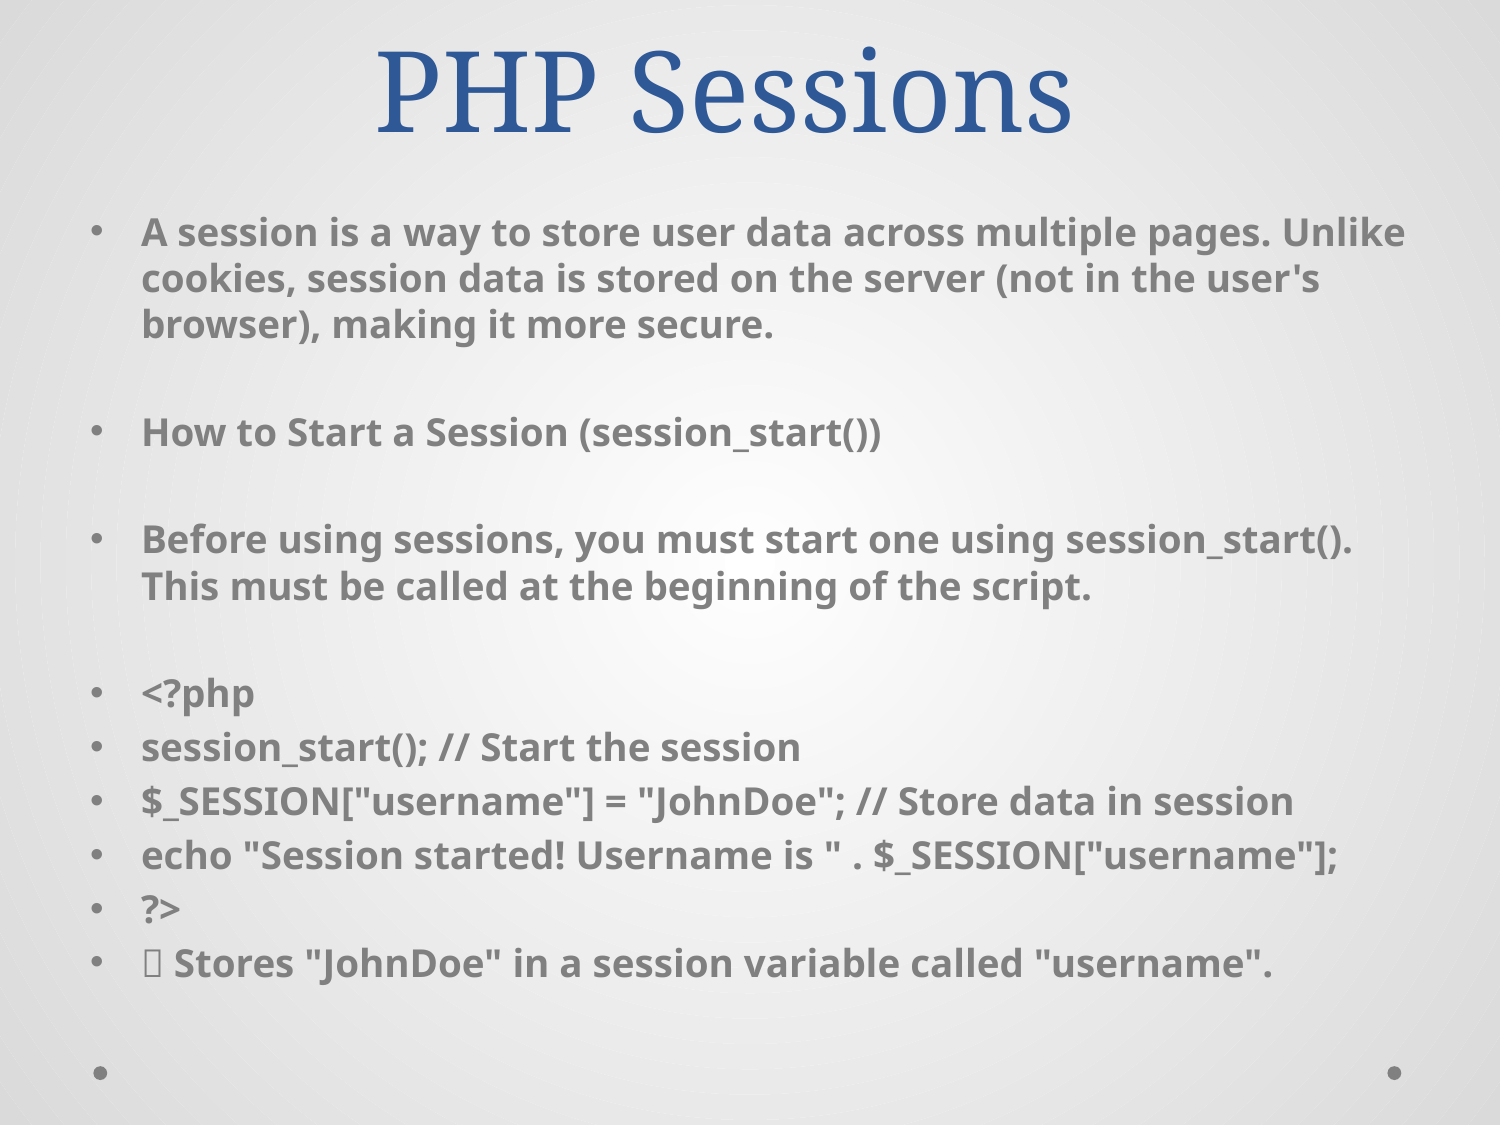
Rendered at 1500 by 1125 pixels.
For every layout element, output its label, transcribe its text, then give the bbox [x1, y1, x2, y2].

list A session is a way to store user data across multiple pages. Unlike cookies, session data is stored on the server (not in the user's browser), making it more secure. How to Start a Session (session_start()) Before using sessions, you must start one using session_start(). This must be called at the beginning of the script. <?php session_start(); // Start the session $_SESSION["username"] = "JohnDoe"; // Store data in session echo "Session started! Username is " . $_SESSION["username"]; ?> ✅ Stores "JohnDoe" in a session variable called "username". [75, 200, 1425, 1005]
title PHP Sessions [50, 0, 1400, 163]
